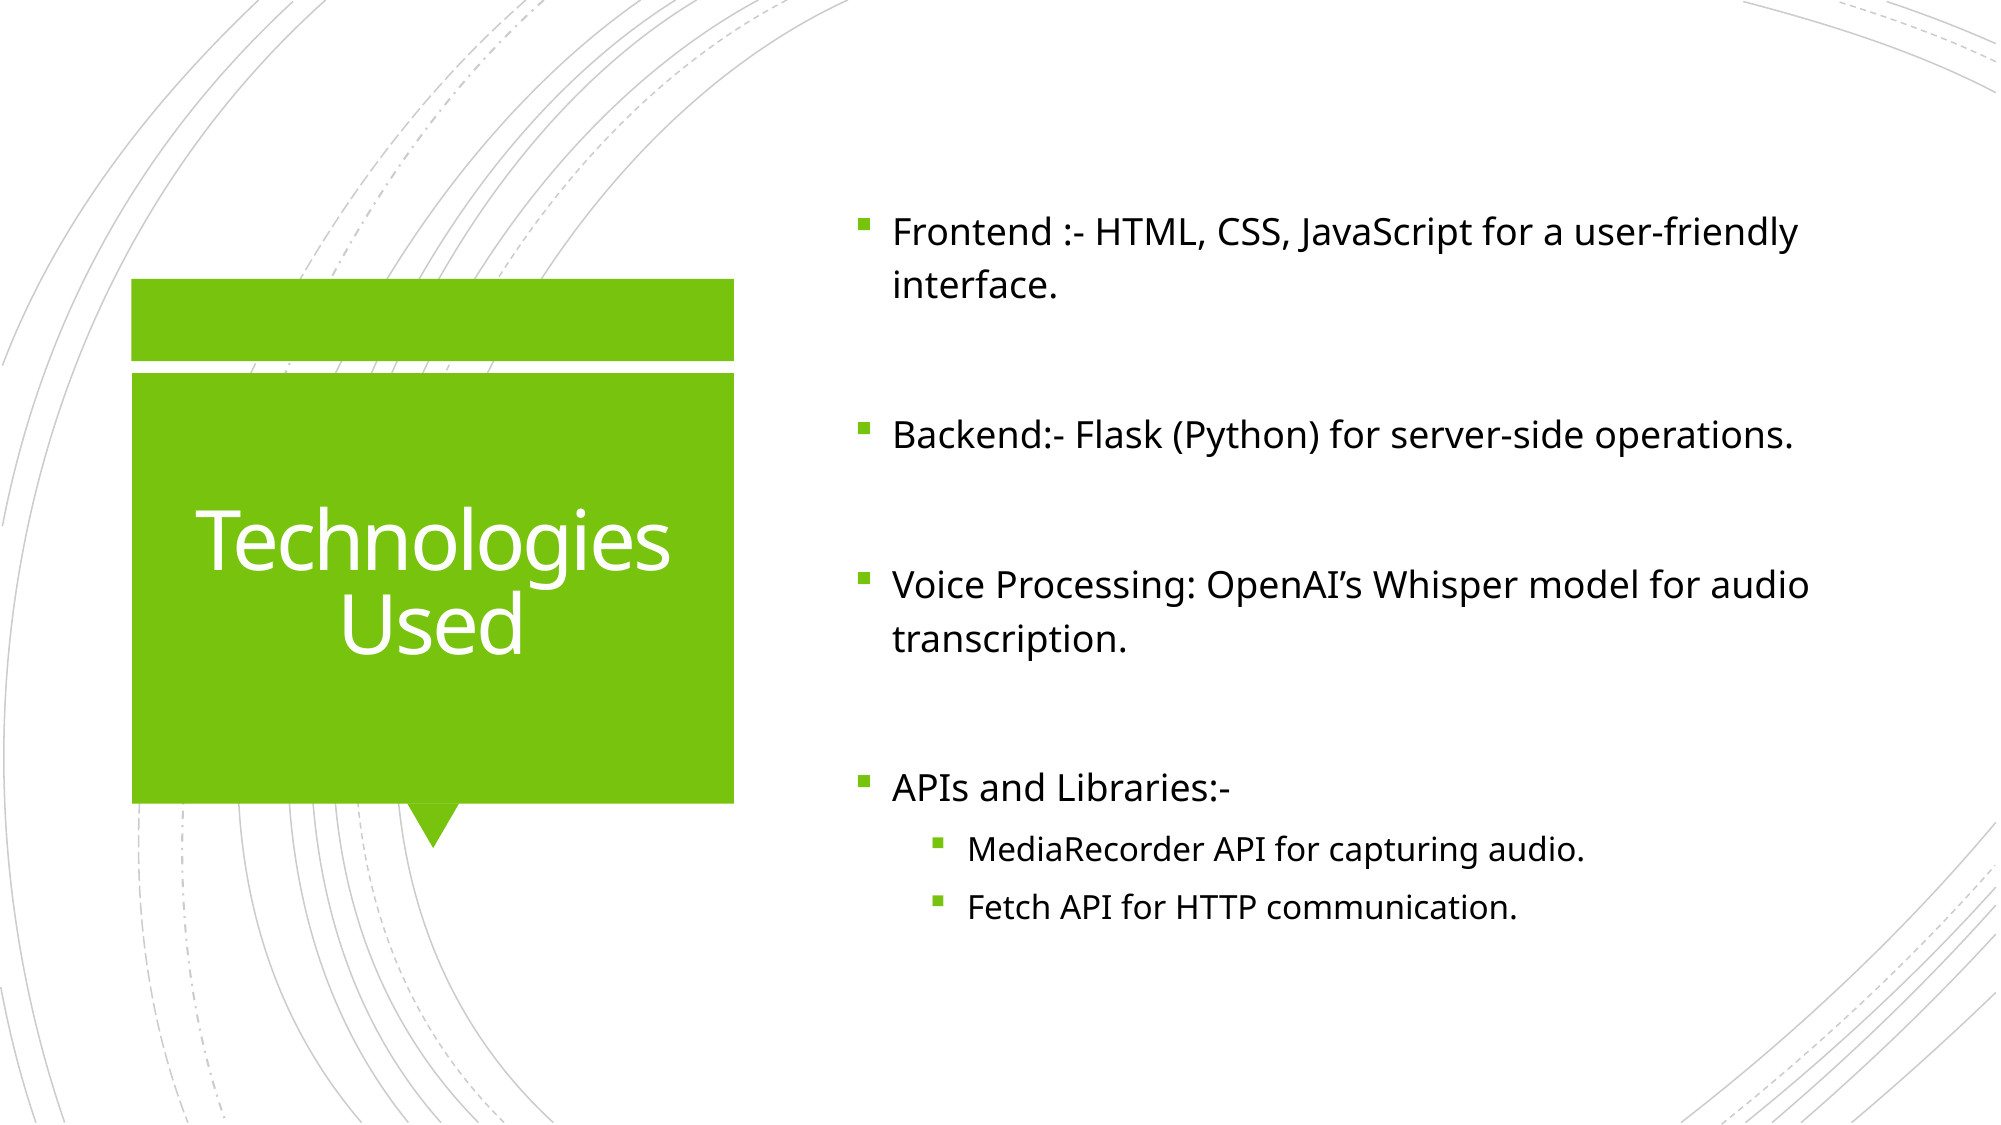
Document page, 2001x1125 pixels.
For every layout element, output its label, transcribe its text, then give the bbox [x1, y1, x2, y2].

list Frontend :- HTML, CSS, JavaScript for a user-friendly interface. Backend:- Flask (Python) for server-side operations. Voice Processing: OpenAI’s Whisper model for audio transcription. APIs and Libraries:- MediaRecorder API for capturing audio. Fetch API for HTTP communication. [839, 131, 1871, 993]
title Technologies Used [145, 385, 720, 789]
